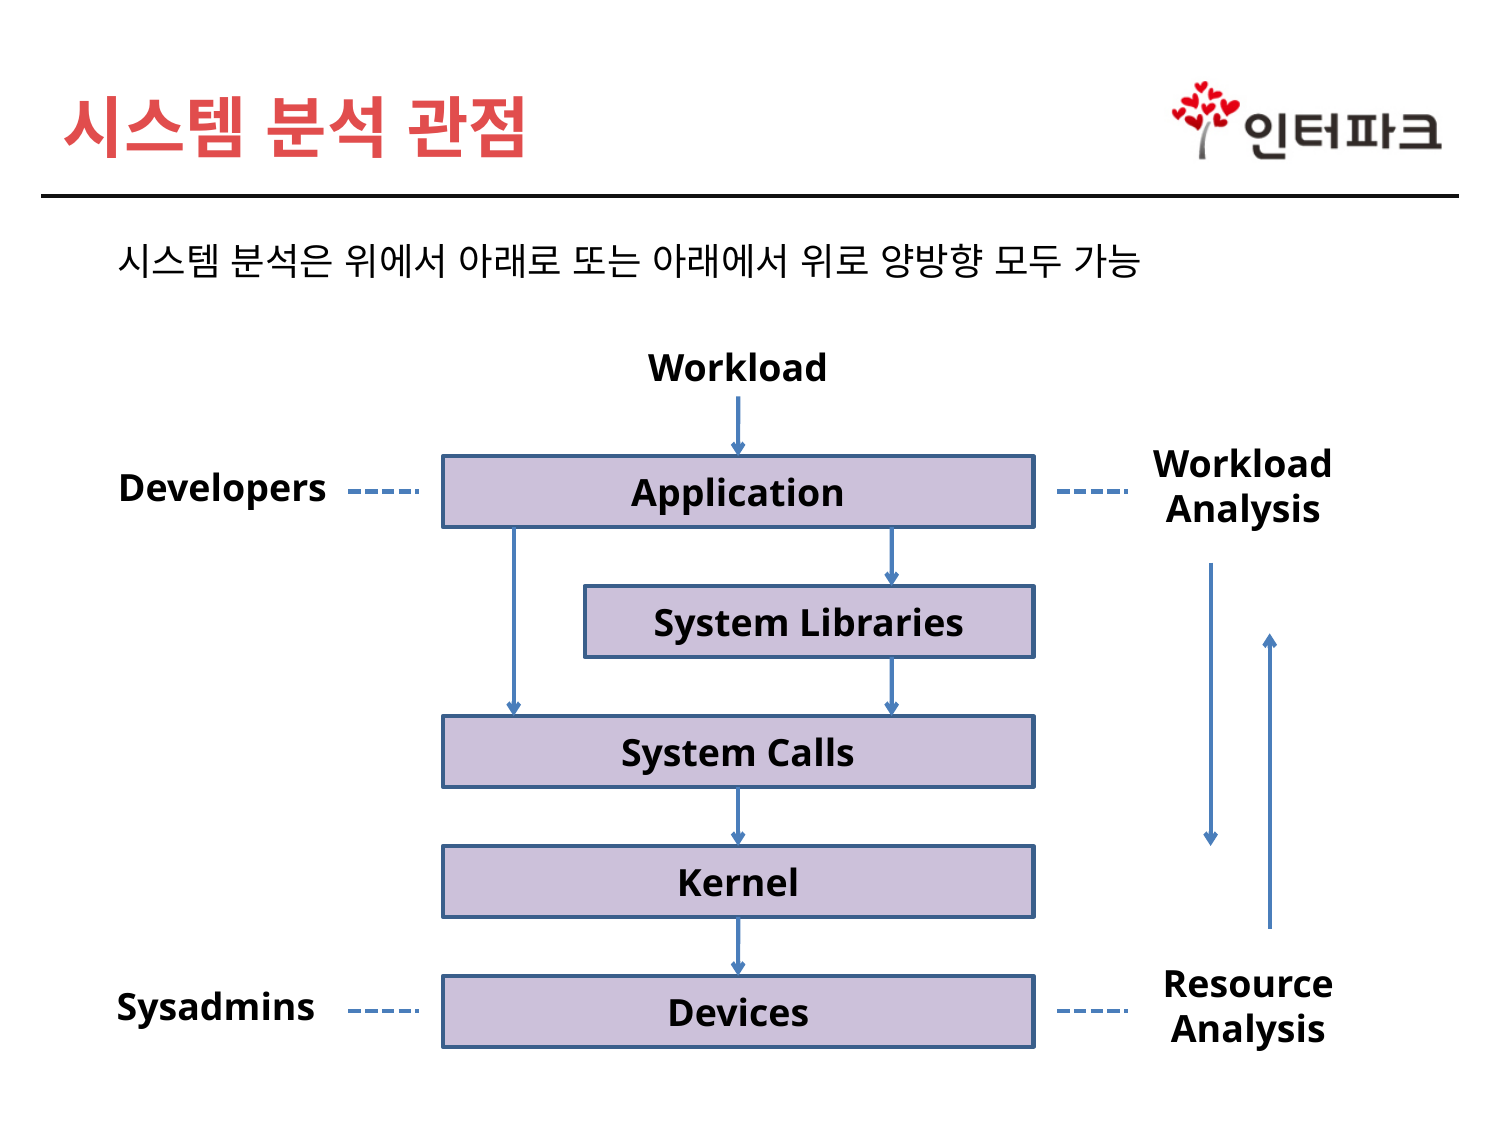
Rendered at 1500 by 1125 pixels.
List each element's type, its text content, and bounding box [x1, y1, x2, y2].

picture [1163, 66, 1458, 180]
text_box Application [441, 454, 1036, 529]
text_box Resource Analysis [1147, 952, 1349, 1058]
text_box System Libraries [583, 584, 1036, 659]
text_box System Calls [441, 714, 1036, 789]
text_box Kernel [441, 844, 1036, 919]
text_box Workload Analysis [1138, 432, 1349, 538]
text_box Developers [103, 456, 342, 516]
text_box Sysadmins [101, 975, 331, 1036]
text_box Workload [633, 336, 844, 397]
text_box 시스템 분석 관점 [48, 78, 546, 173]
text_box Devices [441, 974, 1036, 1049]
text_box 시스템 분석은 위에서 아래로 또는 아래에서 위로 양방향 모두 가능 [102, 230, 1159, 290]
